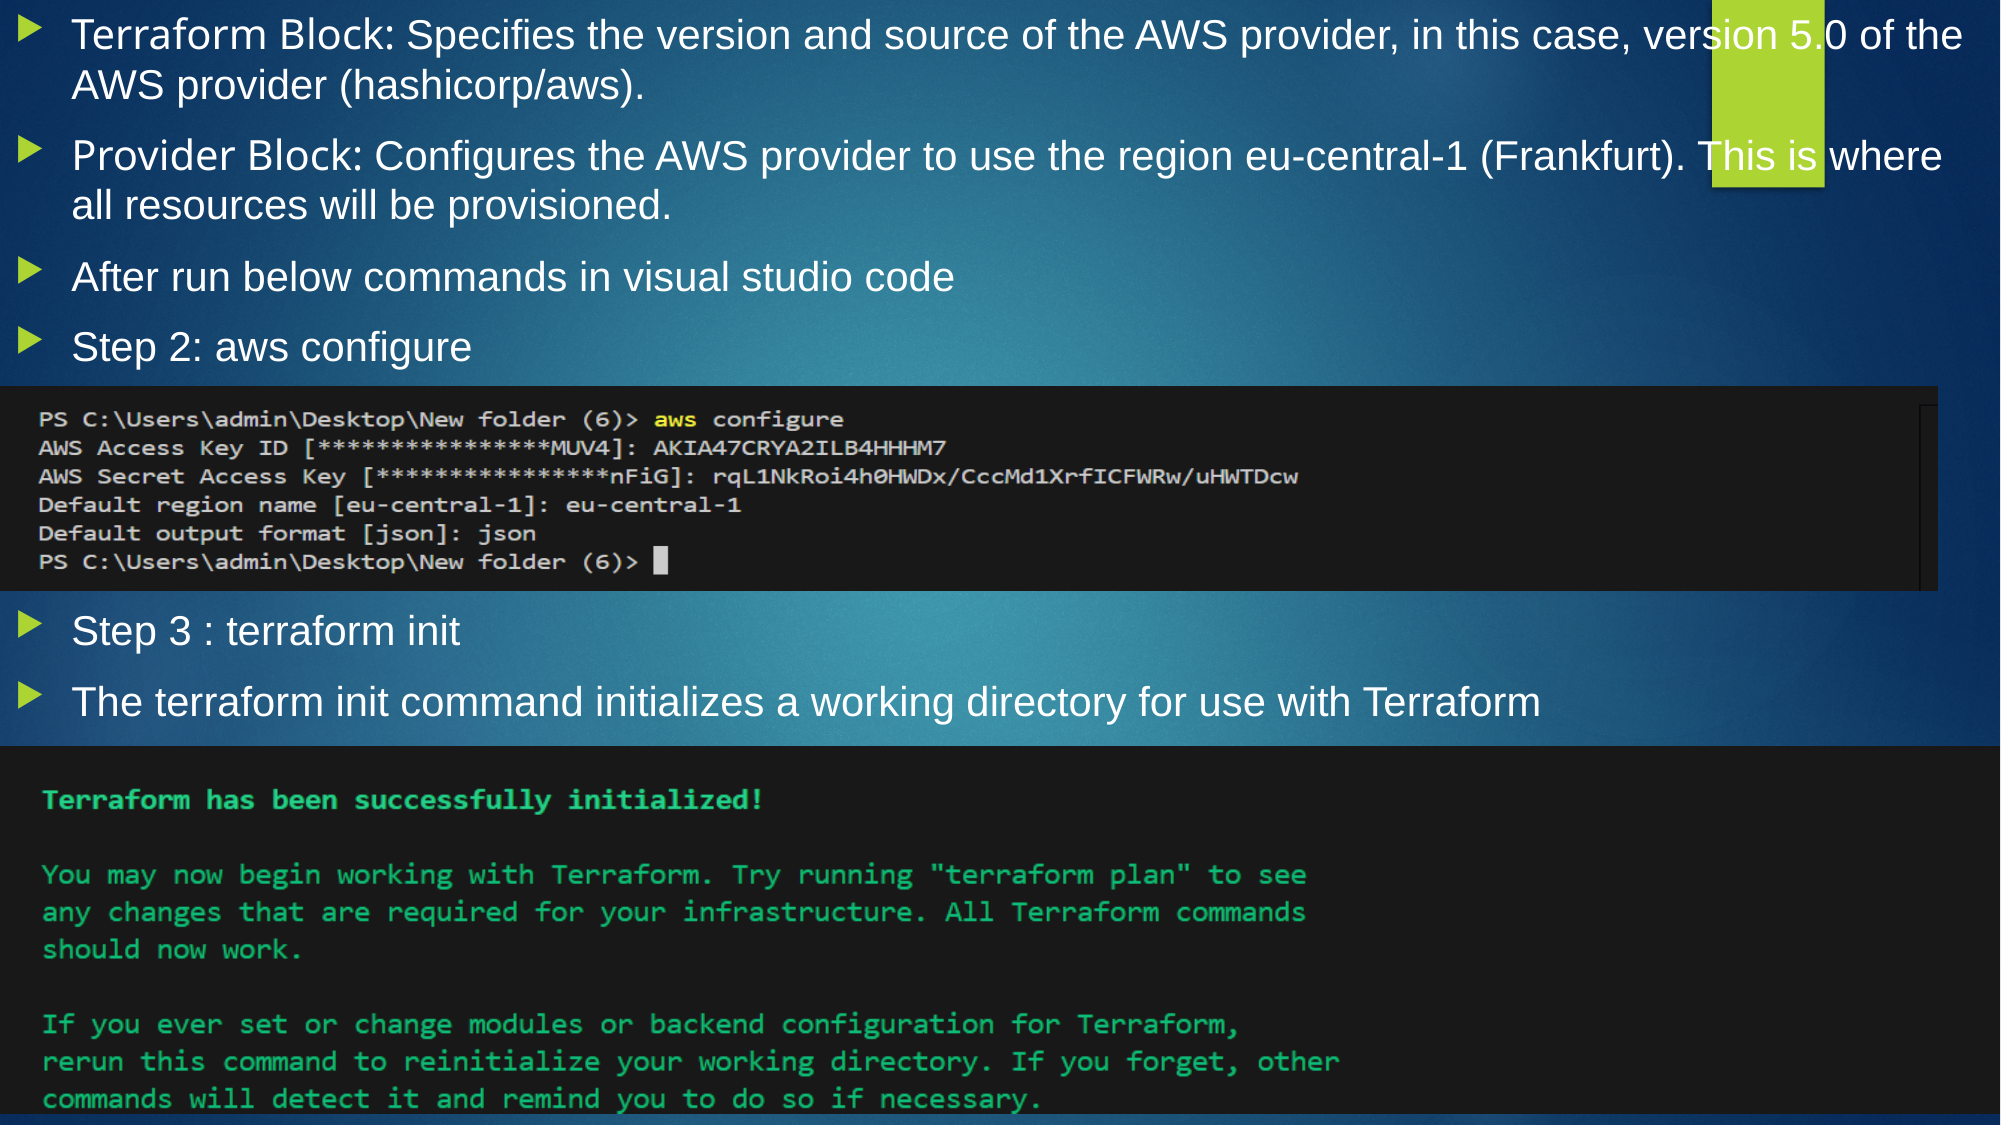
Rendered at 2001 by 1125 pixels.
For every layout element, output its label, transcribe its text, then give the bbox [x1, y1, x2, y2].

picture [0, 385, 1938, 591]
list Terraform Block: Specifies the version and source of the AWS provider, in this case, version 5.0 of the AWS provider (hashicorp/aws). Provider Block: Configures the AWS provider to use the region eu-central-1 (Frankfurt). This is where all resources will be provisioned. After run below commands in visual studio code Step 2: aws configure Step 3 : terraform init The terraform init command initializes a working directory for use with Terraform [0, 0, 2000, 745]
picture [0, 745, 2000, 1114]
